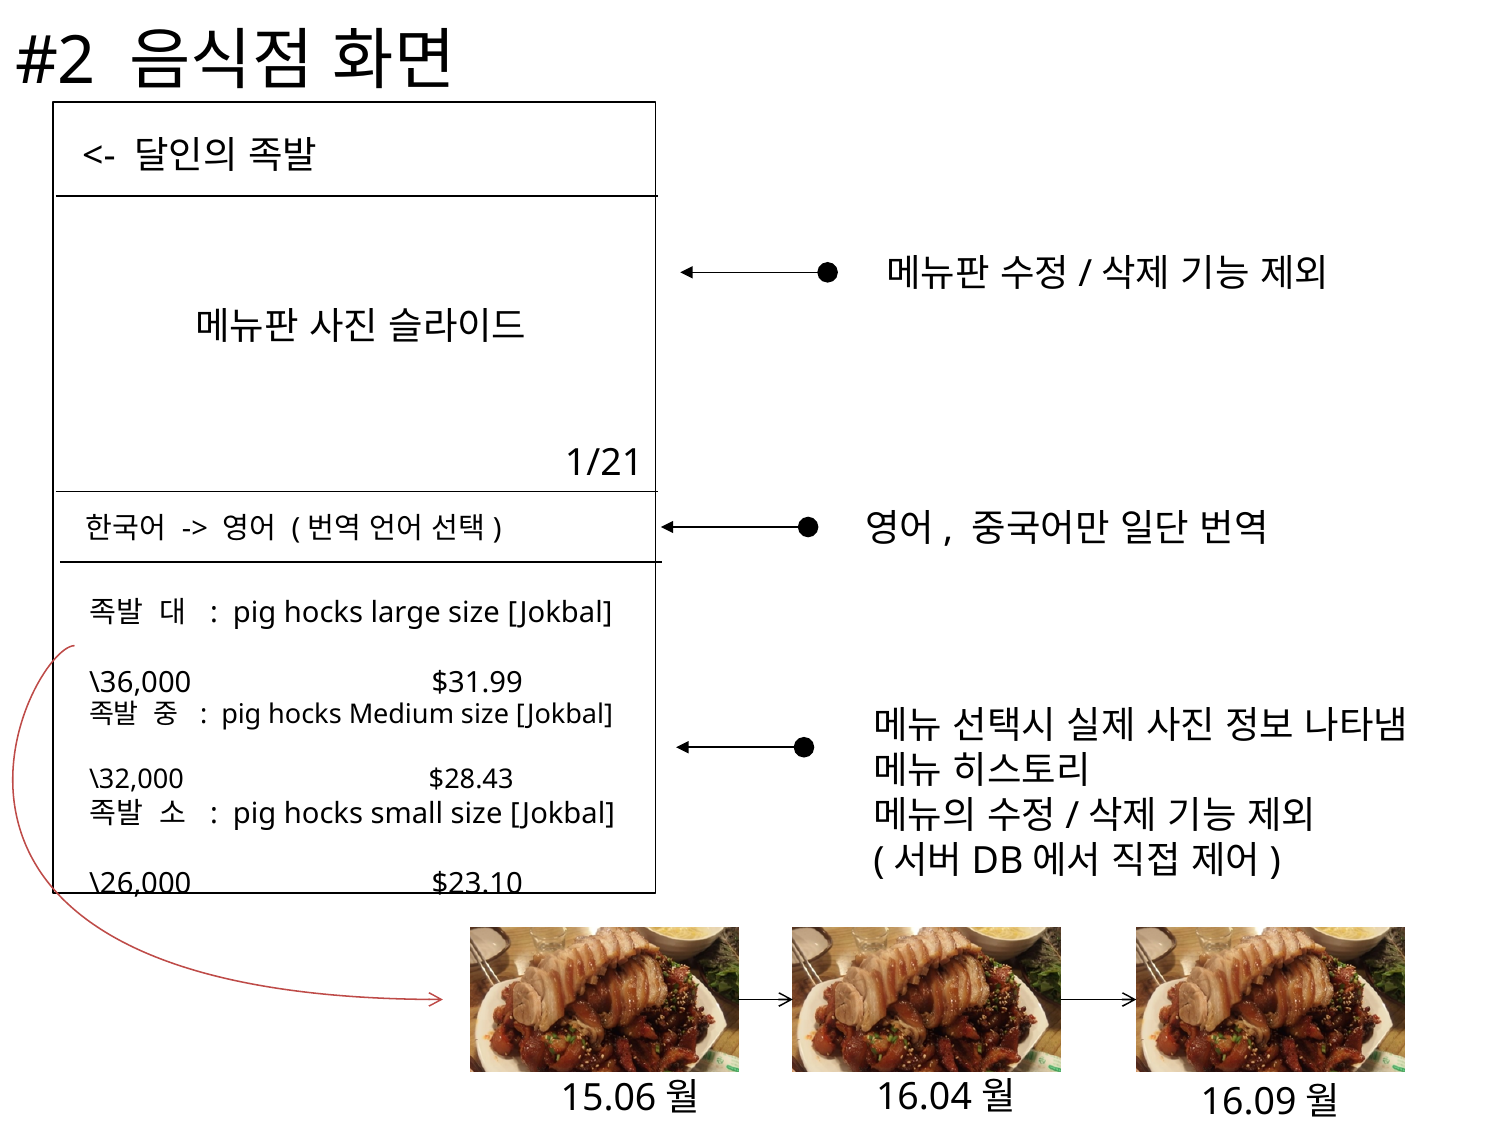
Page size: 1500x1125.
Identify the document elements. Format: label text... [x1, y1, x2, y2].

text_box 1/21 [550, 430, 659, 491]
text_box 메뉴판 사진 슬라이드 [180, 294, 542, 355]
text_box 16.04월 [861, 1079, 1031, 1125]
text_box 영어, 중국어만 일단 번역 [850, 496, 1284, 557]
picture [1136, 927, 1405, 1072]
text_box 16.09월 [1185, 1079, 1355, 1125]
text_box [74, 628, 444, 1000]
text_box 족발 대 : pig hocks large size [Jokbal] \36,000 $31.99 [74, 585, 635, 688]
title #2 음식점 화면 [0, 0, 1500, 114]
text_box 메뉴 선택시 실제 사진 정보 나타냄 메뉴 히스토리 메뉴의 수정/삭제 기능 제외 (서버DB에서 직접 제어) [858, 694, 1424, 889]
picture [792, 927, 1062, 1072]
text_box <- 달인의 족발 [67, 123, 333, 184]
text_box 족발 중 : pig hocks Medium size [Jokbal] \32,000 $28.43 [448, 688, 635, 786]
text_box [51, 114, 658, 895]
text_box 메뉴판 수정/삭제 기능 제외 [871, 241, 1345, 302]
text_box 족발 소 : pig hocks small size [Jokbal] \26,000 $23.10 [448, 786, 635, 907]
text_box 한국어 -> 영어 (번역 언어 선택) [70, 501, 517, 552]
picture [469, 927, 739, 1072]
text_box 15.06월 [545, 1079, 715, 1125]
